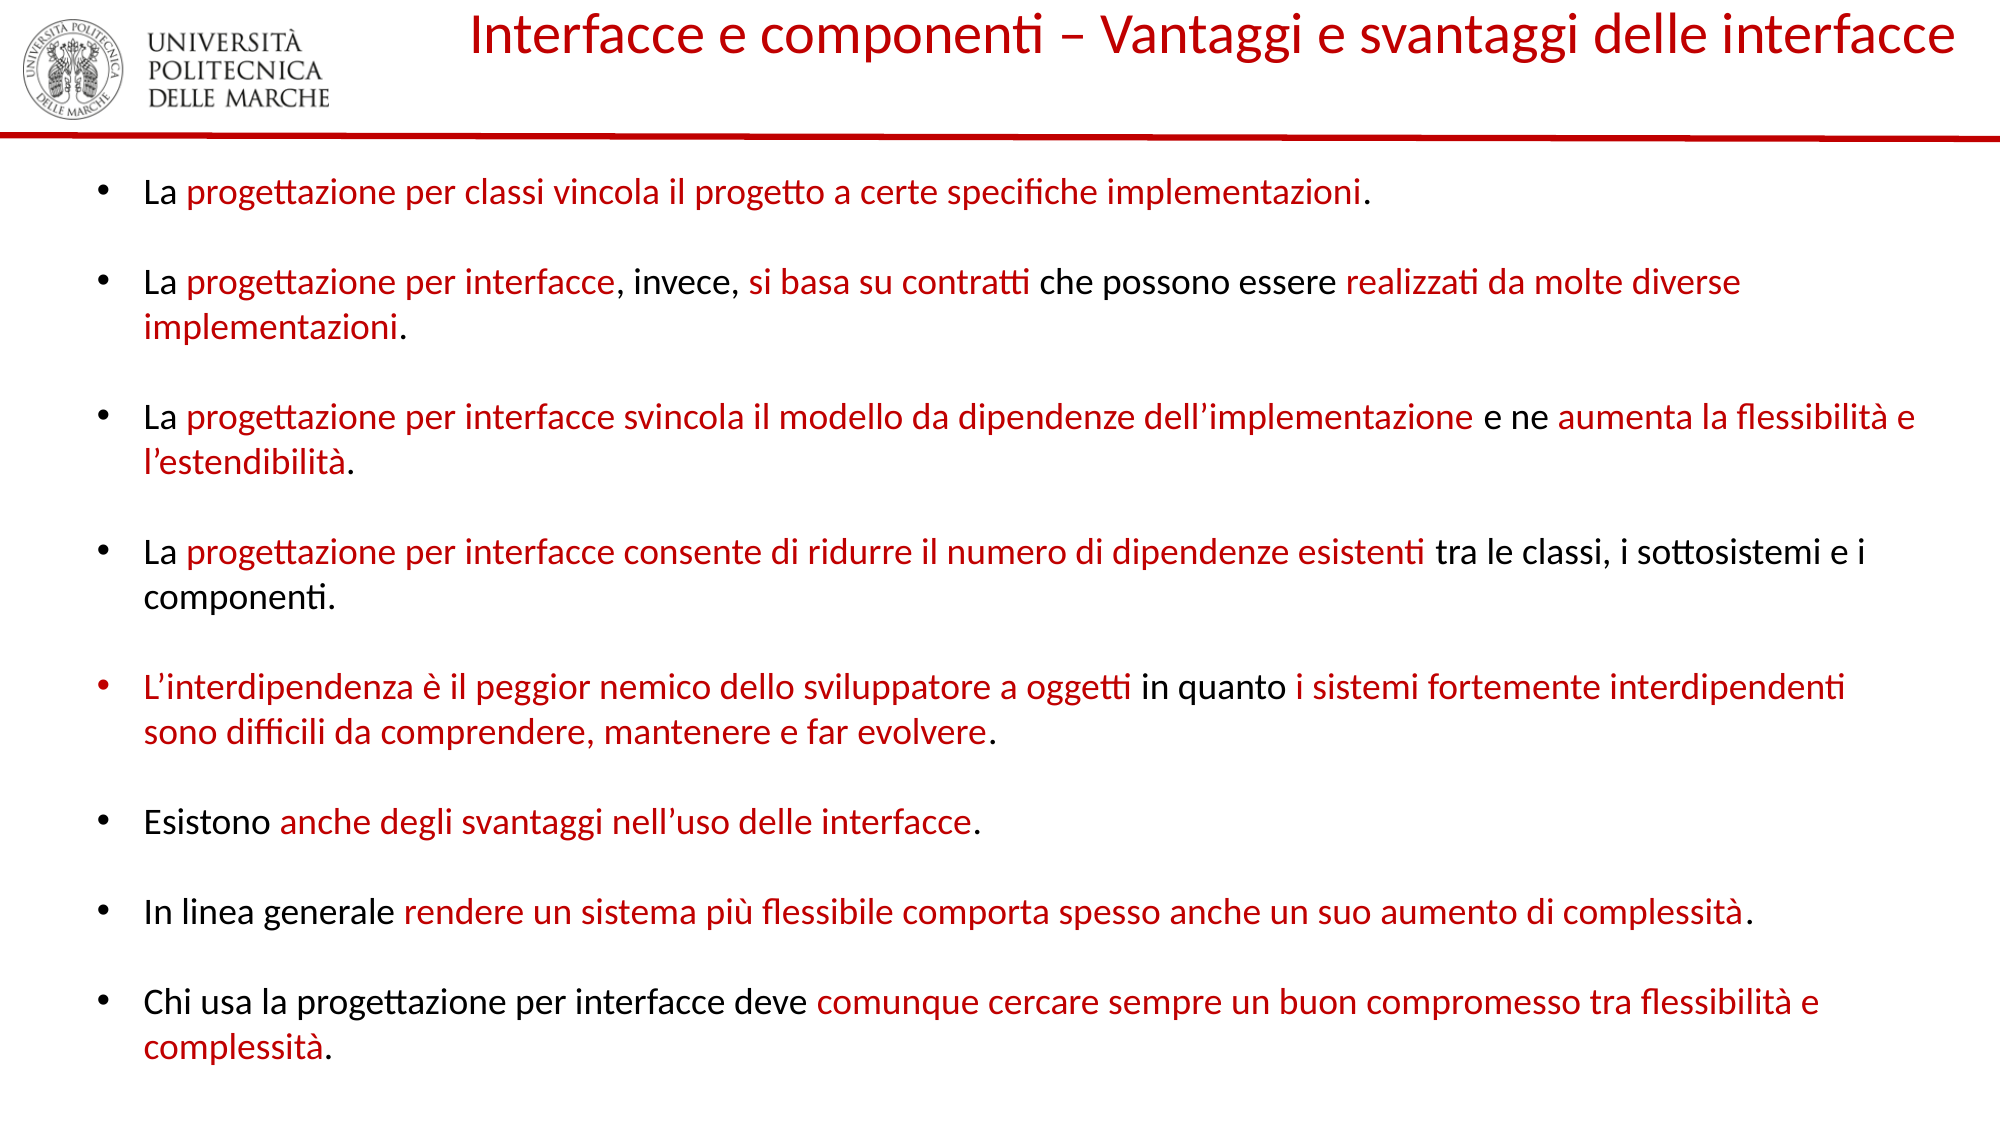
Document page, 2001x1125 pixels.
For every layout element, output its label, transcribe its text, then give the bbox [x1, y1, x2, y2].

text_box Interfacce e componenti – Vantaggi e svantaggi delle interfacce [454, 0, 1972, 73]
text_box La progettazione per classi vincola il progetto a certe specifiche implementazioni. La progettazione per interfacce, invece, si basa su contratti che possono essere realizzati da molte diverse implementazioni. La progettazione per interfacce svincola il modello da dipendenze dell’implementazione e ne aumenta la flessibilità e l’estendibilità. La progettazione per interfacce consente di ridurre il numero di dipendenze esistenti tra le classi, i sottosistemi e i componenti. L’interdipendenza è il peggior nemico dello sviluppatore a oggetti in quanto i sistemi fortemente interdipendenti sono difficili da comprendere, mantenere e far evolvere. Esistono anche degli svantaggi nell’uso delle interfacce. In linea generale rendere un sistema più flessibile comporta spesso anche un suo aumento di complessità. Chi usa la progettazione per interfacce deve comunque cercare sempre un buon compromesso tra flessibilità e complessità. [82, 159, 1932, 1125]
picture [23, 17, 329, 122]
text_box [0, 135, 2000, 139]
